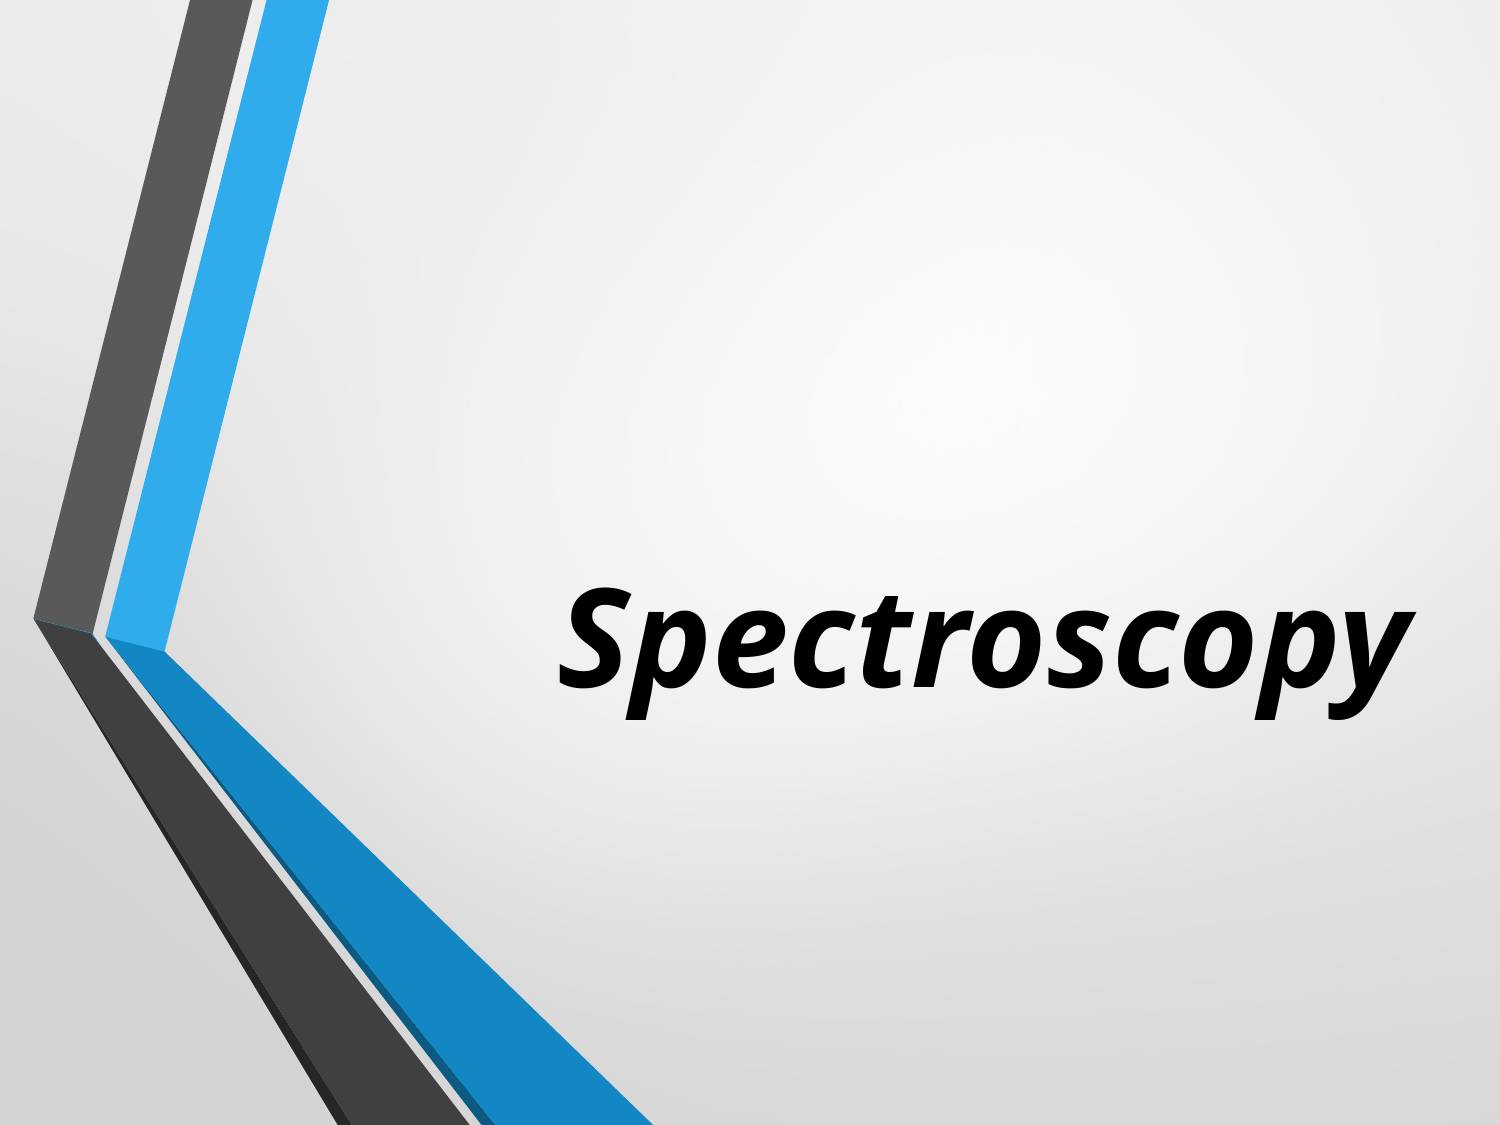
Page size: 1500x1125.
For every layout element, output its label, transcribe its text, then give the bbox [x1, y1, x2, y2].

title Spectroscopy [285, 149, 1425, 723]
